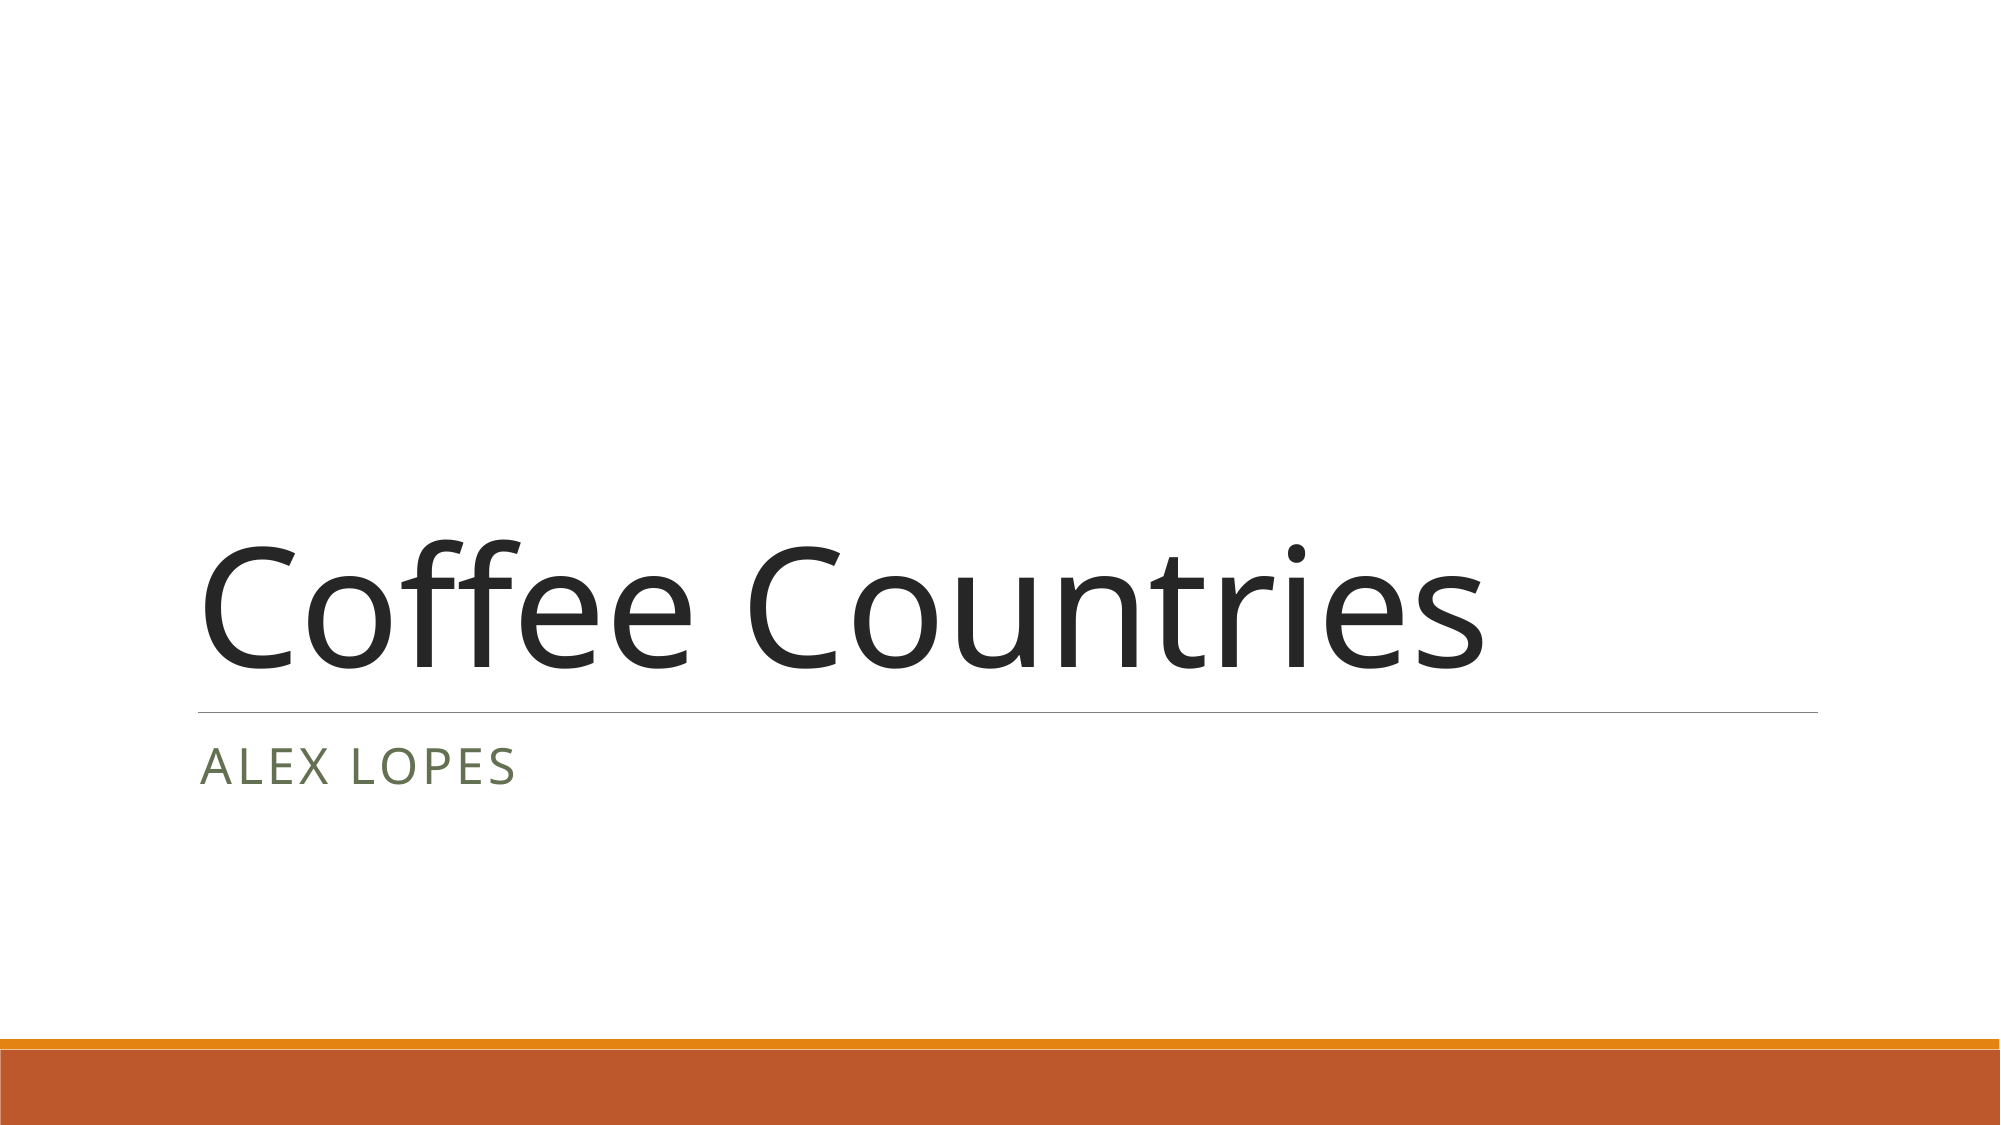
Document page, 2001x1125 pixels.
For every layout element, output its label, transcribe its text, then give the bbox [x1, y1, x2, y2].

title Coffee Countries [180, 124, 1830, 710]
subtitle Alex Lopes [185, 733, 1836, 922]
